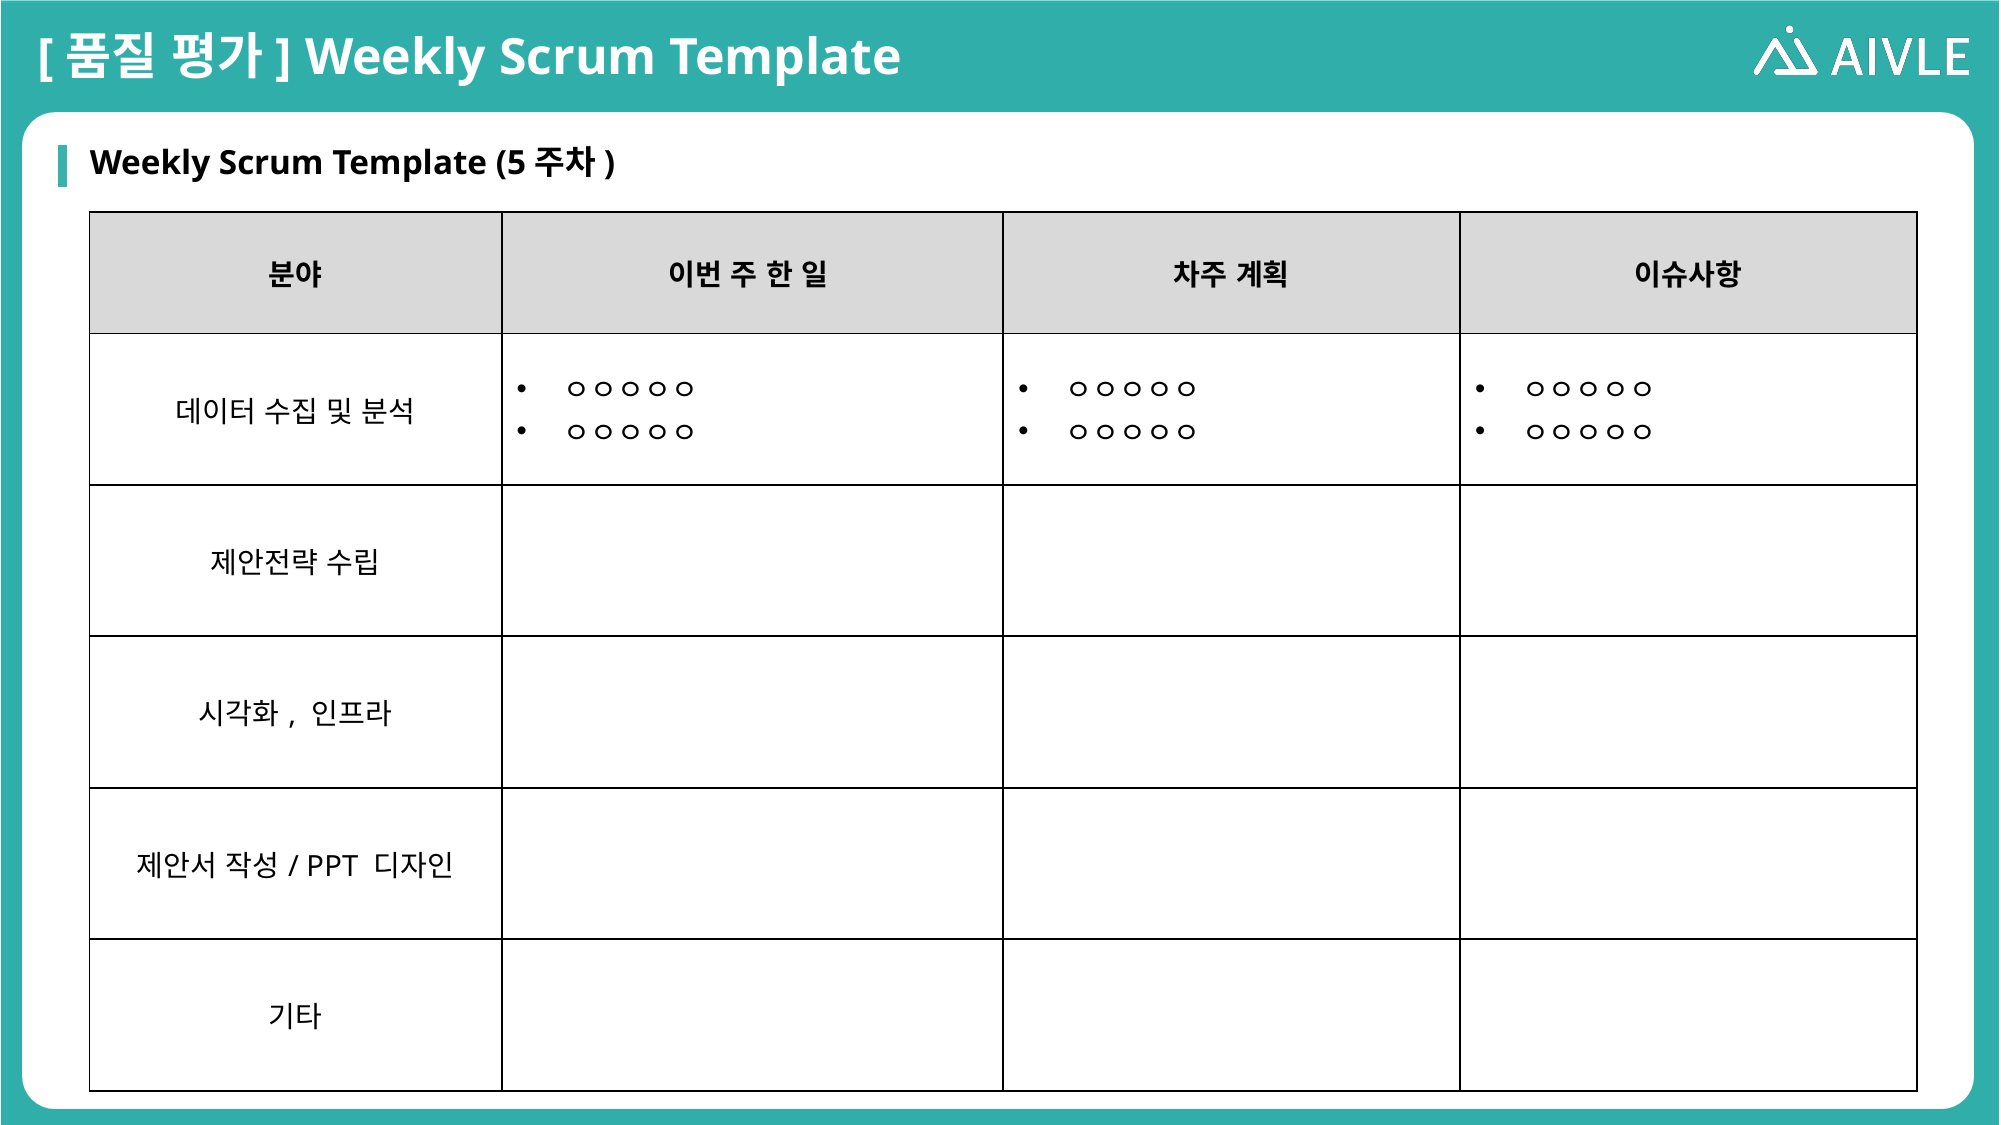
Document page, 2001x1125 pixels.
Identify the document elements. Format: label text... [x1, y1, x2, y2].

table_cell 시각화, 인프라 [90, 637, 501, 787]
text_box [62, 140, 1514, 192]
table_cell [1461, 789, 1916, 938]
table_cell 기타 [90, 940, 501, 1090]
table_cell [503, 940, 1002, 1090]
table_cell [1461, 637, 1916, 787]
table_cell [1461, 486, 1916, 635]
table_cell [1461, 940, 1916, 1090]
table_cell [1004, 486, 1459, 635]
table_header 차주 계획 [1004, 213, 1459, 333]
text_box [품질 평가] Weekly Scrum Template [22, 16, 1054, 92]
table_cell [1004, 940, 1459, 1090]
table_cell 제안전략 수립 [90, 486, 501, 635]
picture [1, 0, 1999, 1125]
table_cell 데이터 수집 및 분석 [90, 334, 501, 484]
table_header 이번 주 한 일 [503, 213, 1002, 333]
table_cell ㅇㅇㅇㅇㅇ ㅇㅇㅇㅇㅇ [1004, 334, 1459, 484]
table_cell ㅇㅇㅇㅇㅇ ㅇㅇㅇㅇㅇ [1461, 334, 1916, 484]
table_cell 제안서 작성/ PPT 디자인 [90, 789, 501, 938]
table_cell ㅇㅇㅇㅇㅇ ㅇㅇㅇㅇㅇ [503, 334, 1002, 484]
table_cell [503, 637, 1002, 787]
text_box Weekly Scrum Template (5주차) [74, 136, 1526, 187]
table_header 분야 [90, 213, 501, 333]
table_cell [1004, 637, 1459, 787]
table_cell [1004, 789, 1459, 938]
table_header 이슈사항 [1461, 213, 1916, 333]
table_cell [503, 486, 1002, 635]
table_cell [503, 789, 1002, 938]
